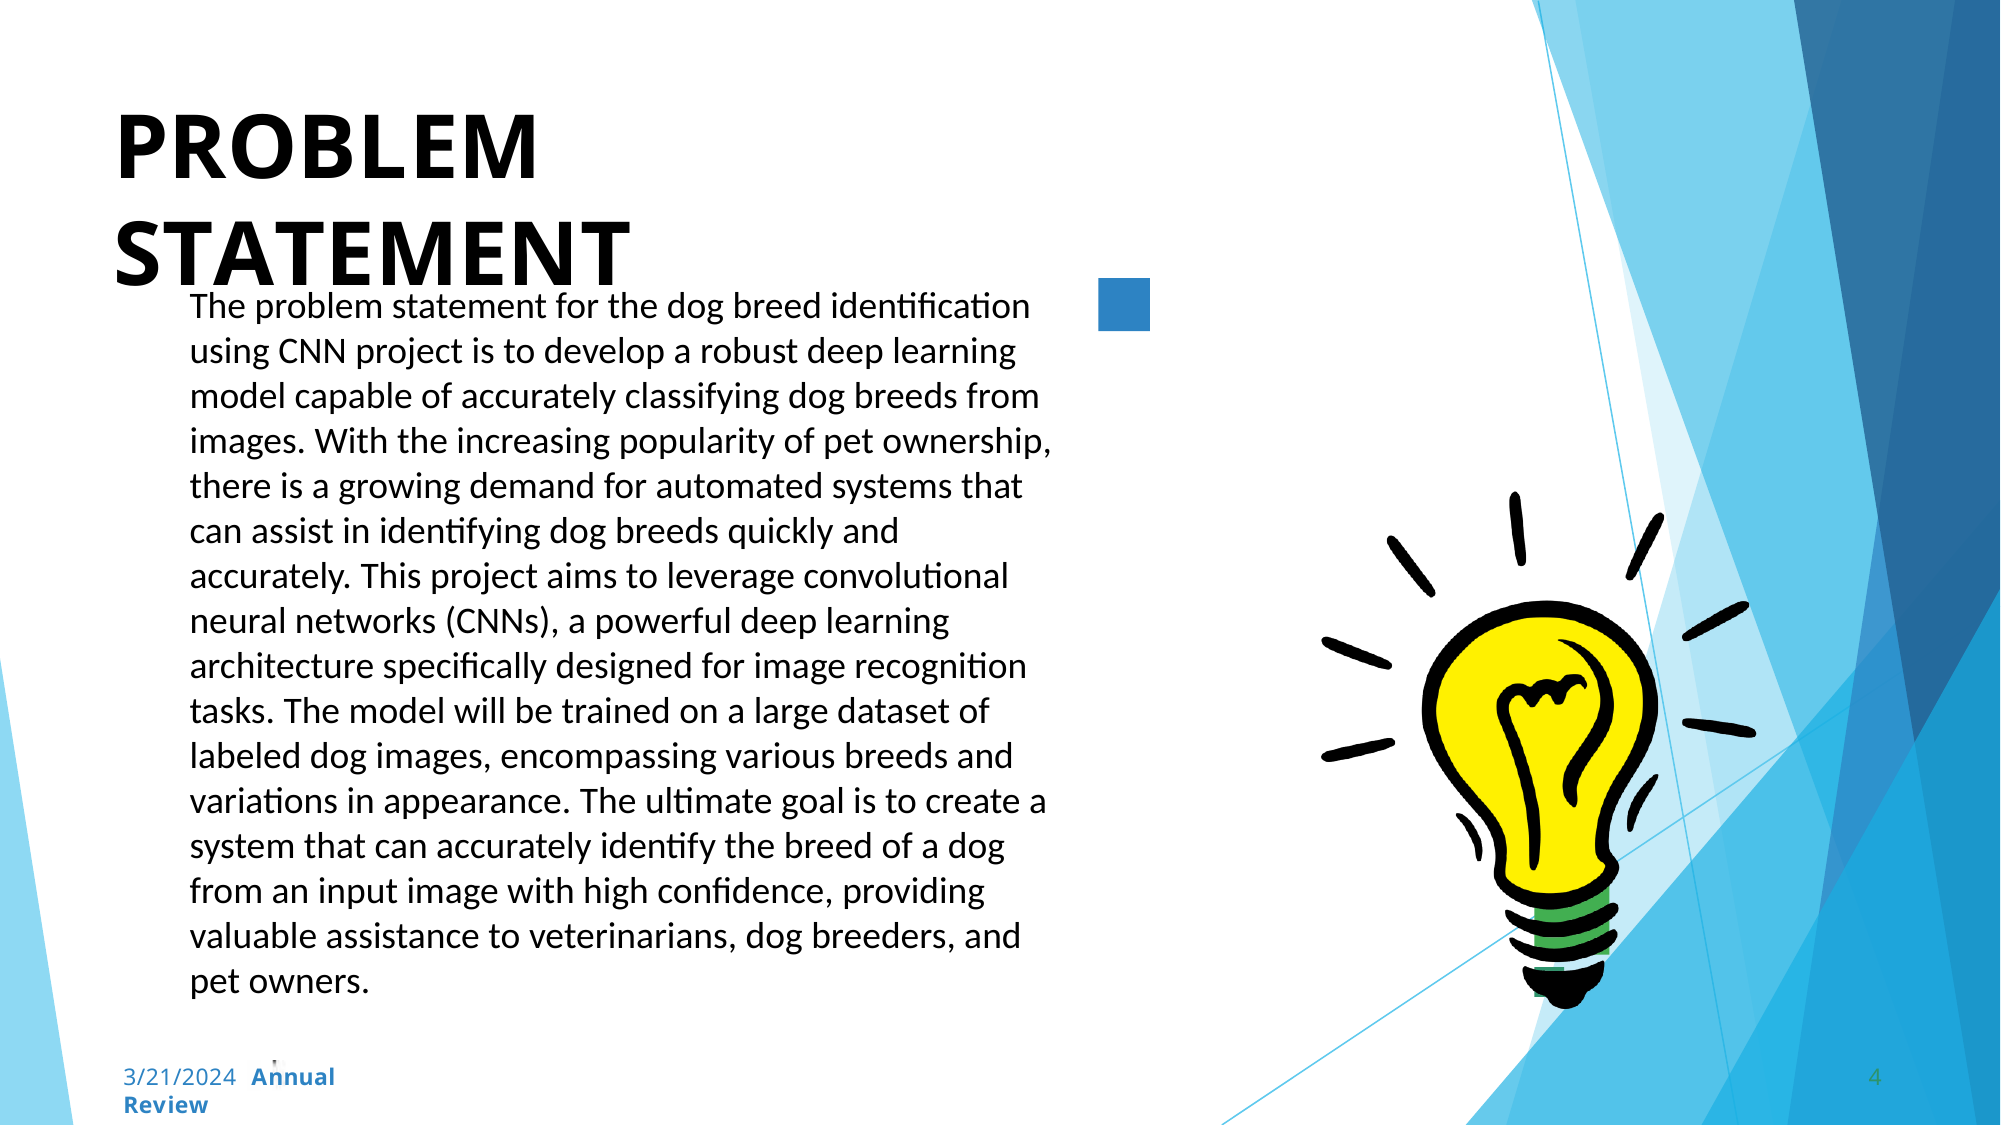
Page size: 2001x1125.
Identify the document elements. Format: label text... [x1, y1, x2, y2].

text_box [1098, 278, 1150, 332]
slide_number 4 [1862, 1061, 1888, 1125]
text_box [1310, 480, 1765, 1016]
picture [110, 1060, 463, 1094]
title PROBLEM STATEMENT [110, 87, 1036, 303]
text_box 3/21/2024 Annual Review [121, 1103, 417, 1118]
text_box The problem statement for the dog breed identification using CNN project is to develop a robust deep learning model capable of accurately classifying dog breeds from images. With the increasing popularity of pet ownership, there is a growing demand for automated systems that can assist in identifying dog breeds quickly and accurately. This project aims to leverage convolutional neural networks (CNNs), a powerful deep learning architecture specifically designed for image recognition tasks. The model will be trained on a large dataset of labeled dog images, encompassing various breeds and variations in appearance. The ultimate goal is to create a system that can accurately identify the breed of a dog from an input image with high confidence, providing valuable assistance to veterinarians, dog breeders, and pet owners. [174, 273, 1074, 1053]
